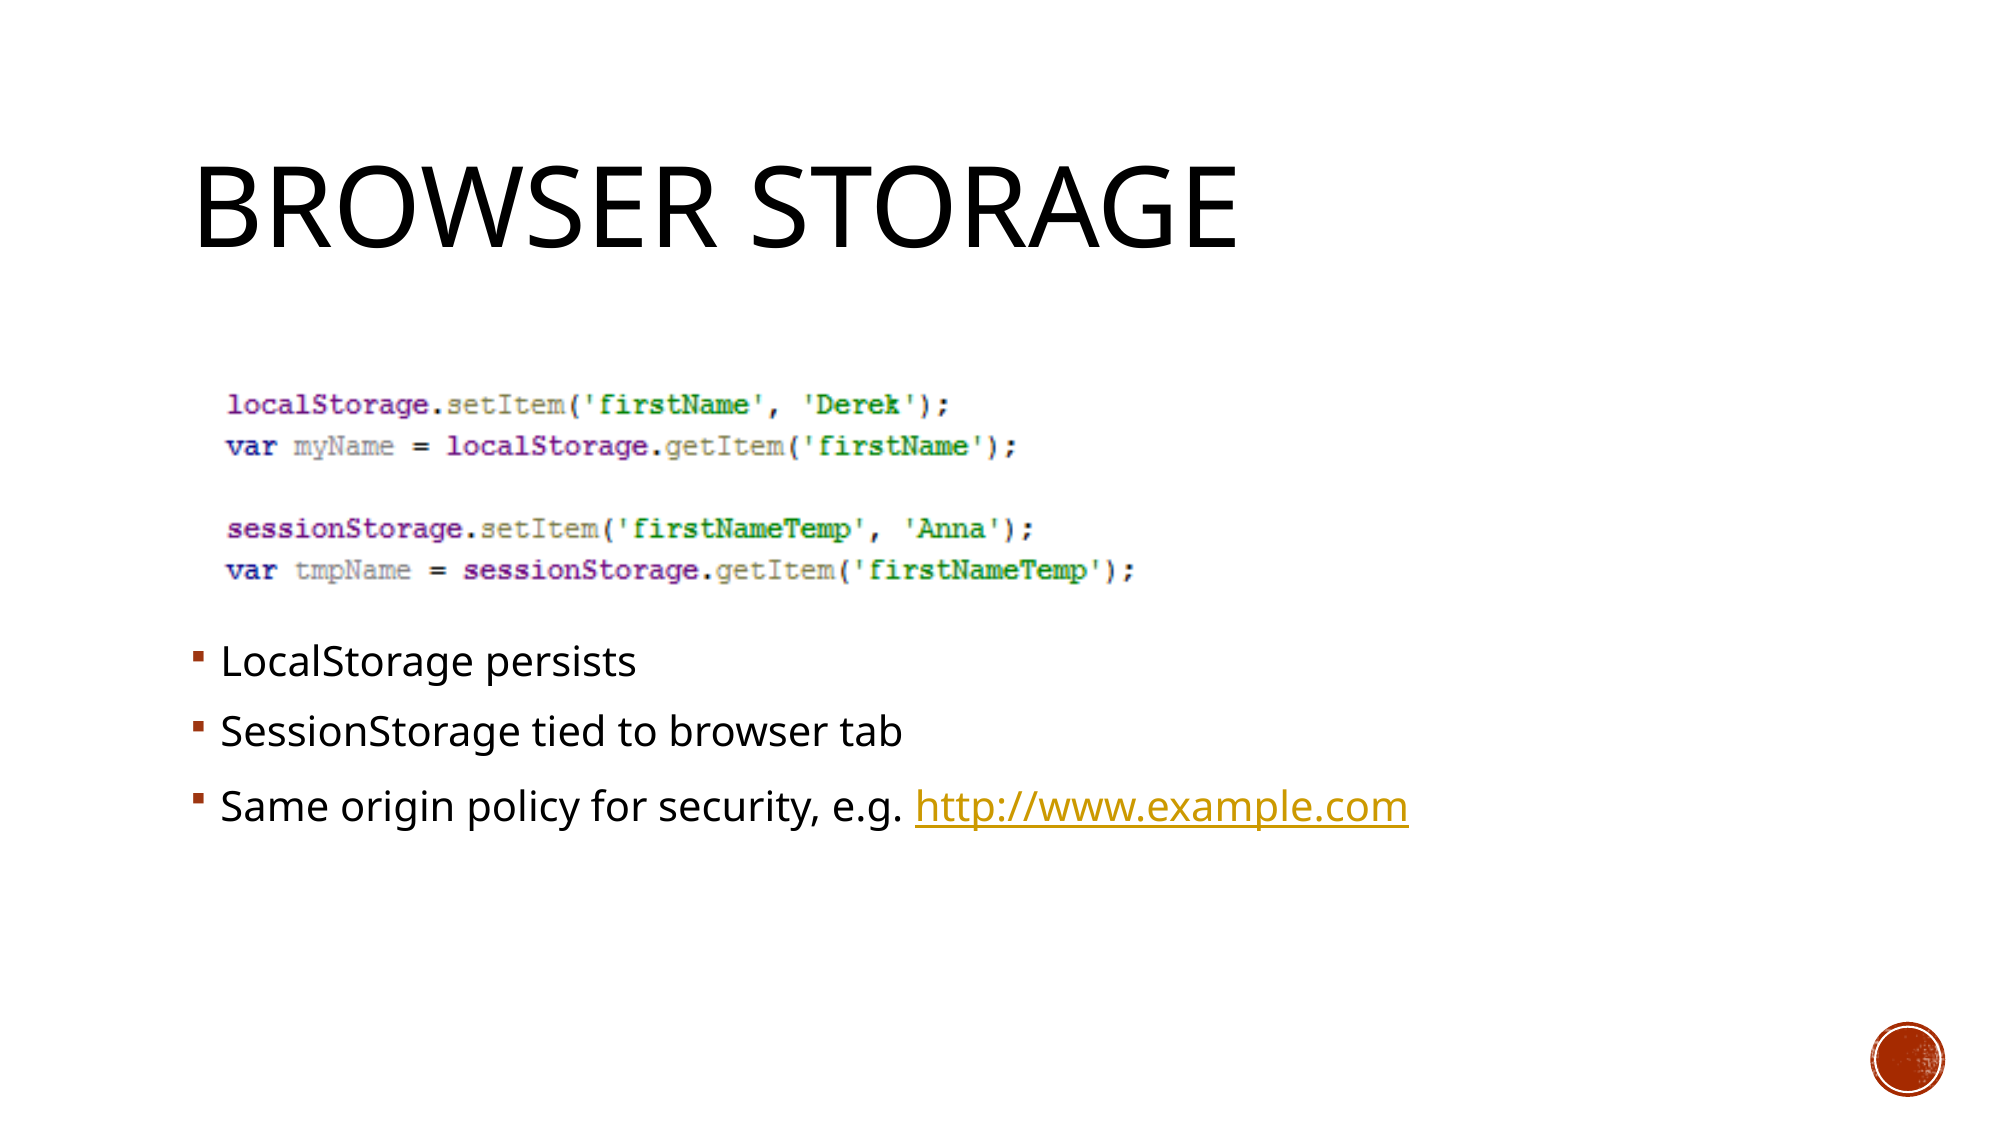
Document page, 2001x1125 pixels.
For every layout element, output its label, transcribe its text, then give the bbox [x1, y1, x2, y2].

title Browser storage [175, 79, 1826, 344]
picture [201, 361, 1254, 626]
list LocalStorage persists SessionStorage tied to browser tab Same origin policy for security, e.g. http://www.example.com [175, 348, 1826, 1013]
